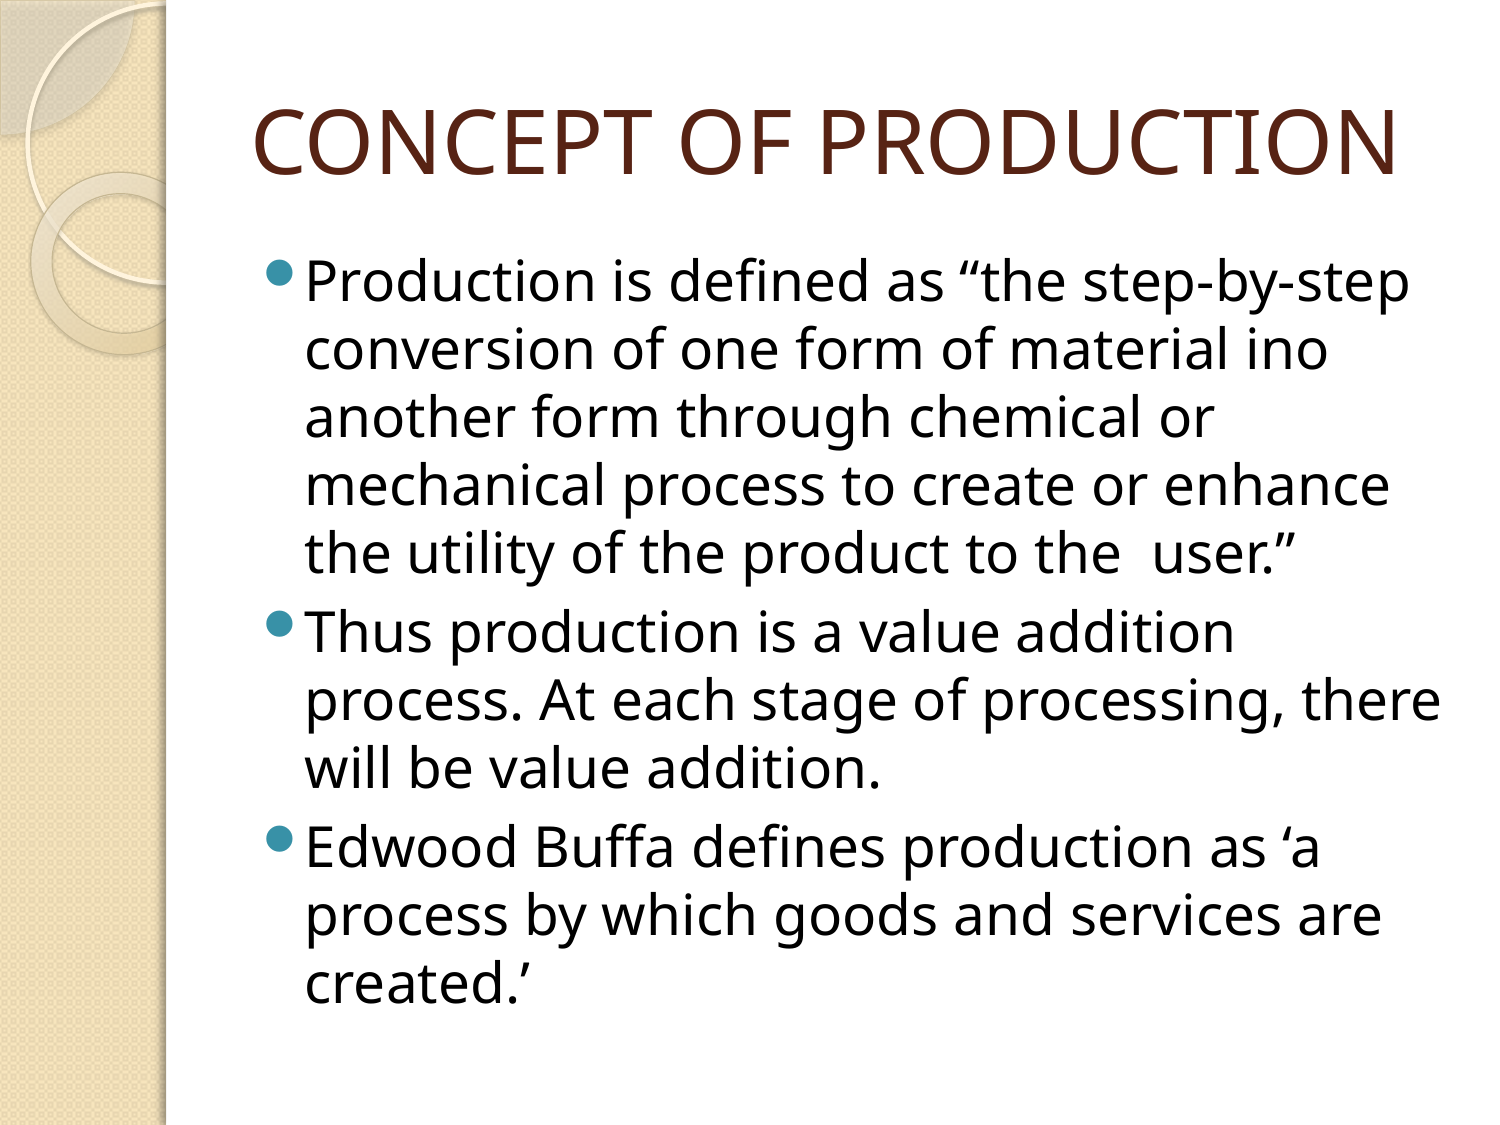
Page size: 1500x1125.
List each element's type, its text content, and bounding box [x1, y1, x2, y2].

title CONCEPT OF PRODUCTION [235, 45, 1466, 233]
list Production is defined as “the step-by-step conversion of one form of material ino another form through chemical or mechanical process to create or enhance the utility of the product to the user.” Thus production is a value addition process. At each stage of processing, there will be value addition. Edwood Buffa defines production as ‘a process by which goods and services are created.’ [235, 237, 1466, 1025]
